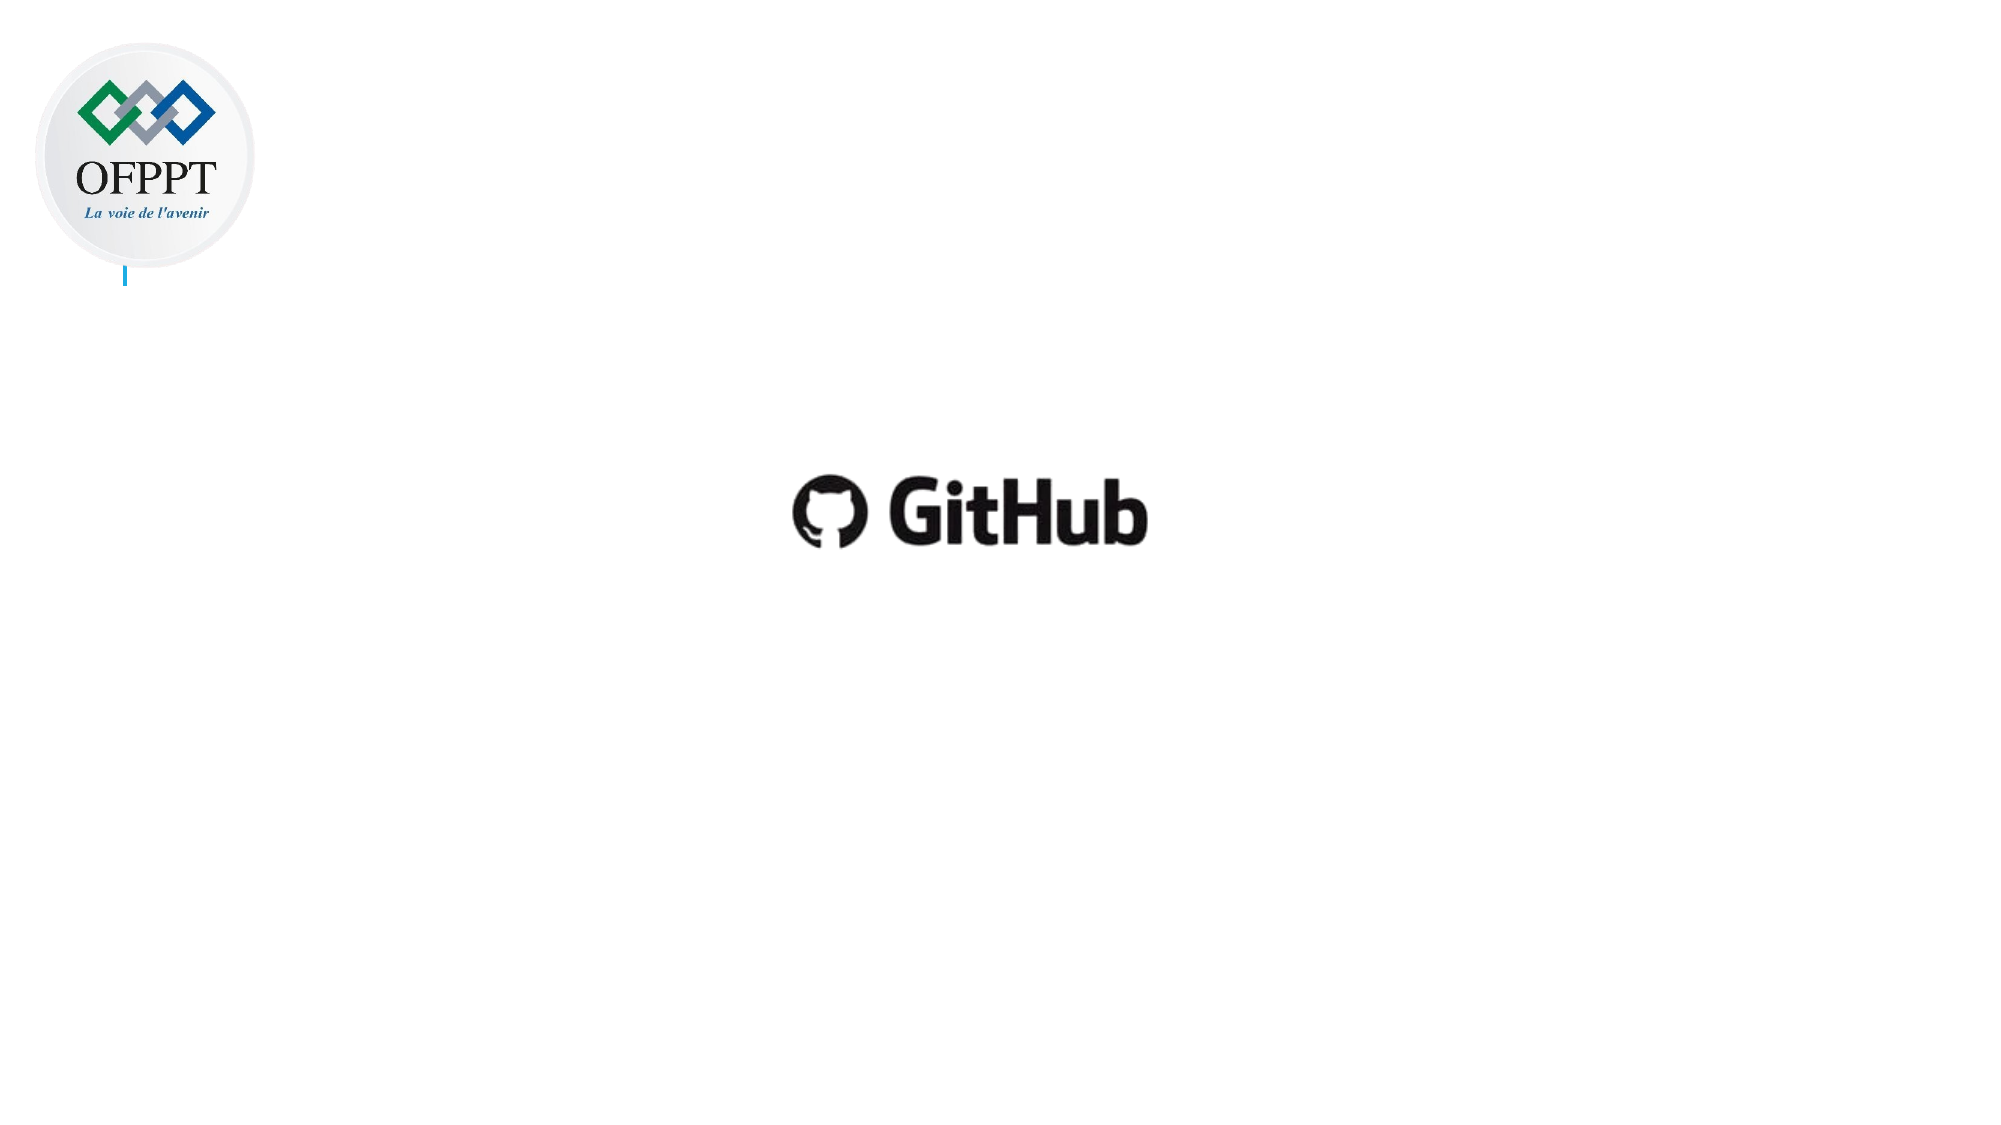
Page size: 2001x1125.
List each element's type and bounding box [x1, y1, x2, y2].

picture [25, 32, 265, 280]
list [729, 324, 1231, 700]
